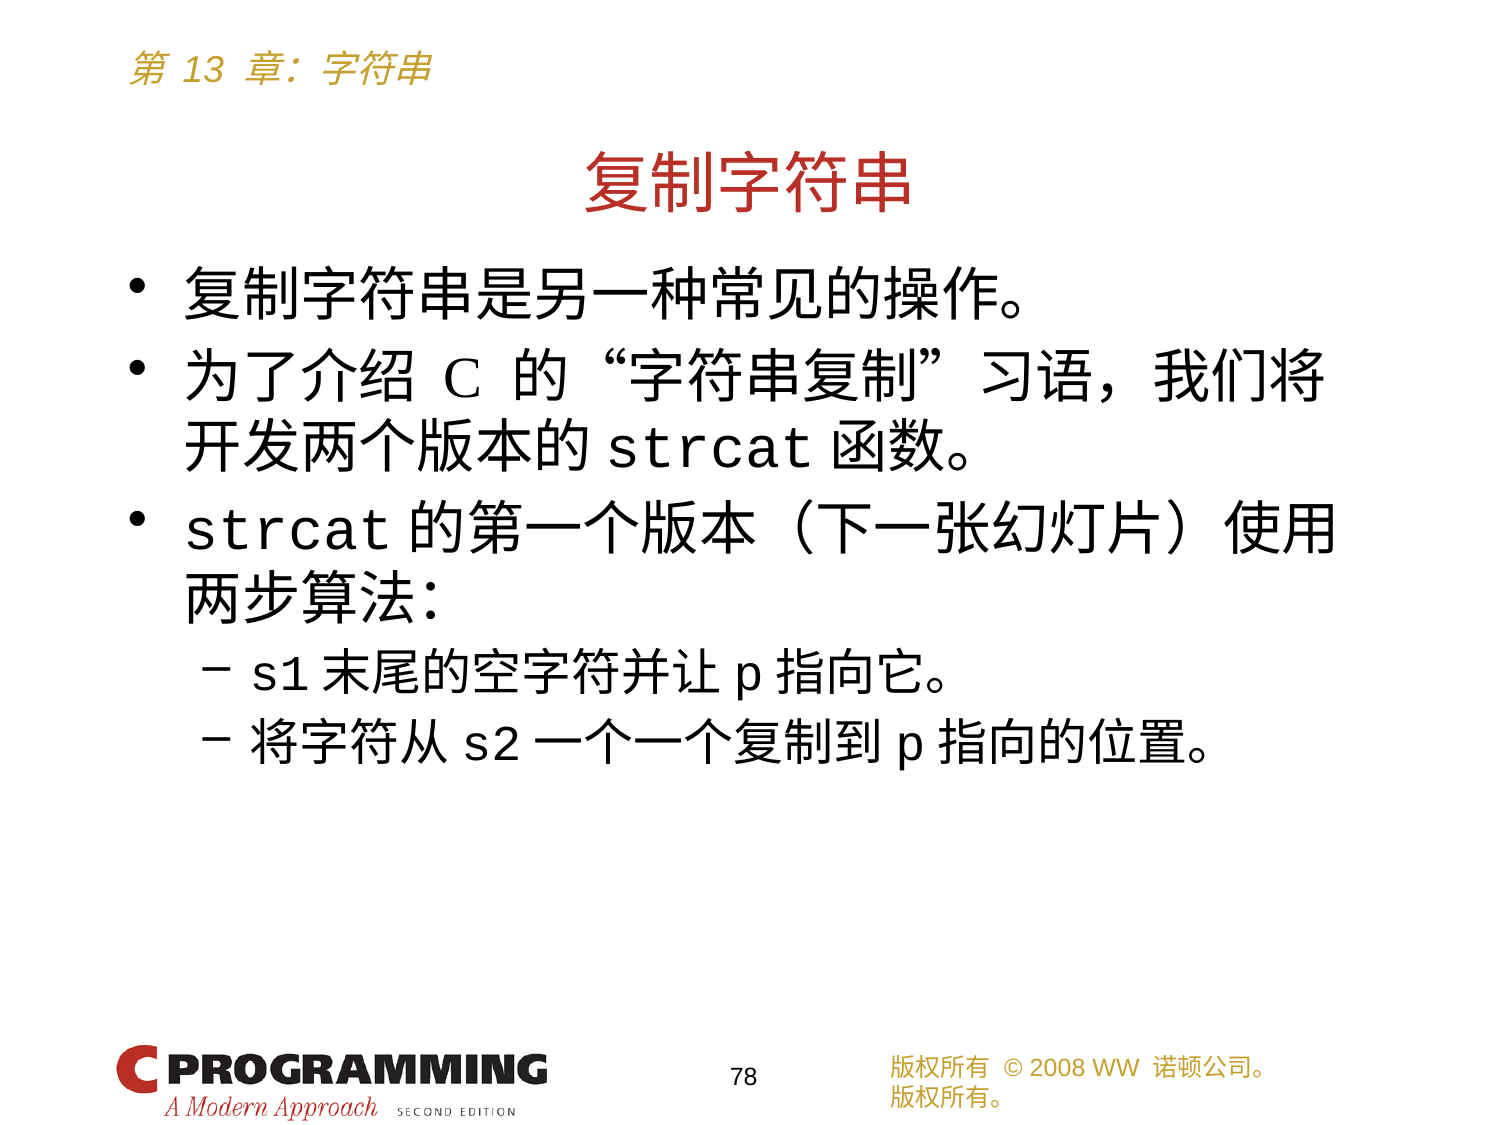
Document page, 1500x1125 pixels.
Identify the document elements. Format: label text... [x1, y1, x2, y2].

footer 版权所有 © 2008 WW 诺顿公司。 版权所有。 [874, 1043, 1388, 1119]
picture [112, 1041, 550, 1123]
slide_number 78 [687, 1049, 801, 1101]
title 复制字符串 [112, 125, 1388, 238]
list 复制字符串是另一种常见的操作。 为了介绍 C 的“字符串复制”习语，我们将开发两个版本的strcat函数。 strcat的第一个版本（下一张幻灯片）使用两步算法： s1末尾的空字符并让p指向它。 将字符从s2一个一个复制到p指向的位置。 [112, 249, 1388, 1038]
